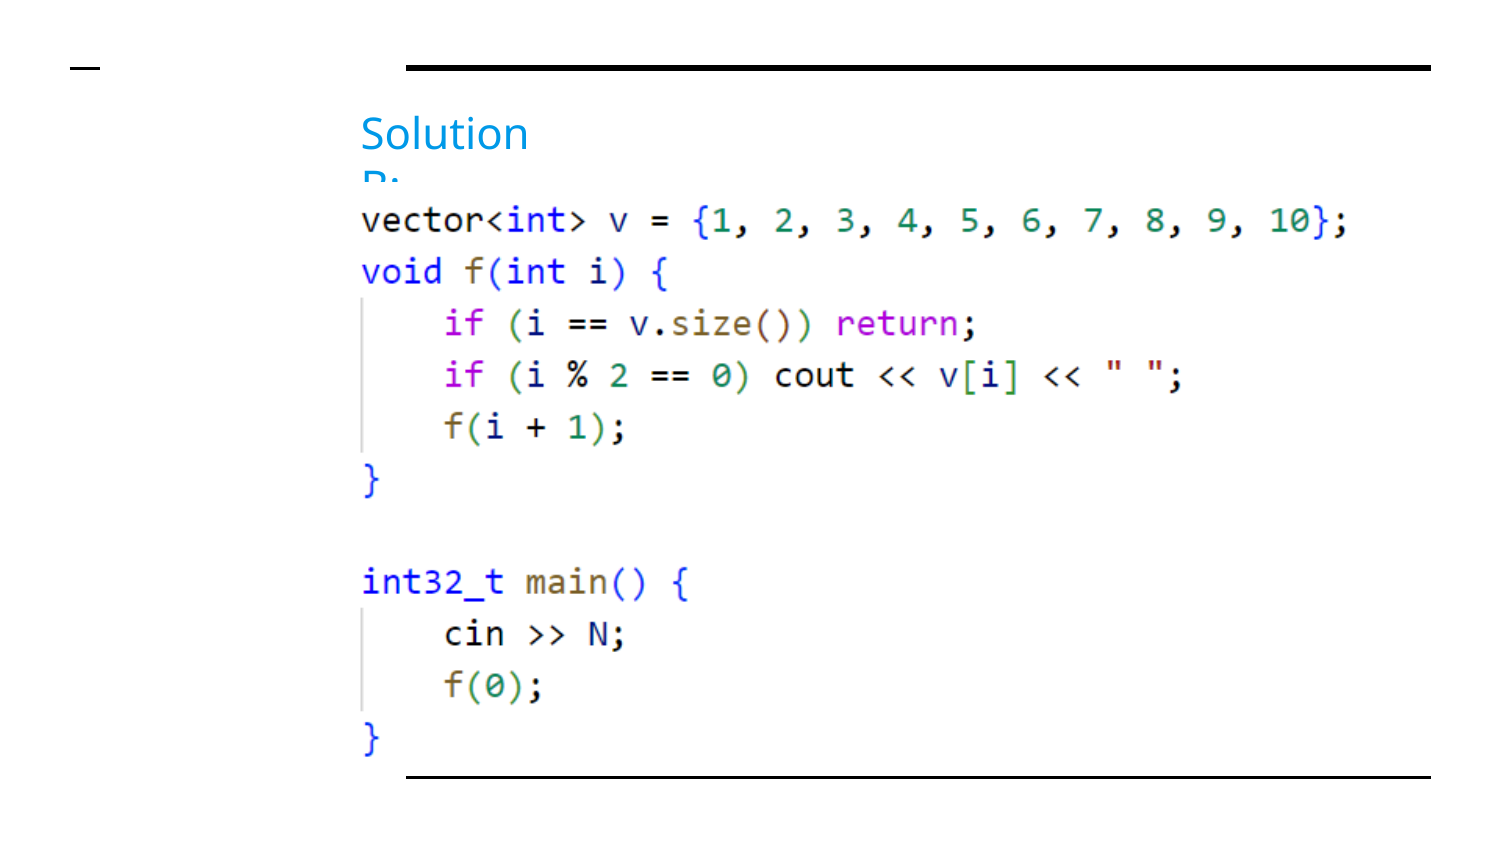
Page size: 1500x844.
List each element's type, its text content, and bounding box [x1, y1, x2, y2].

picture [328, 182, 1383, 771]
text_box Solution B: [345, 90, 589, 181]
